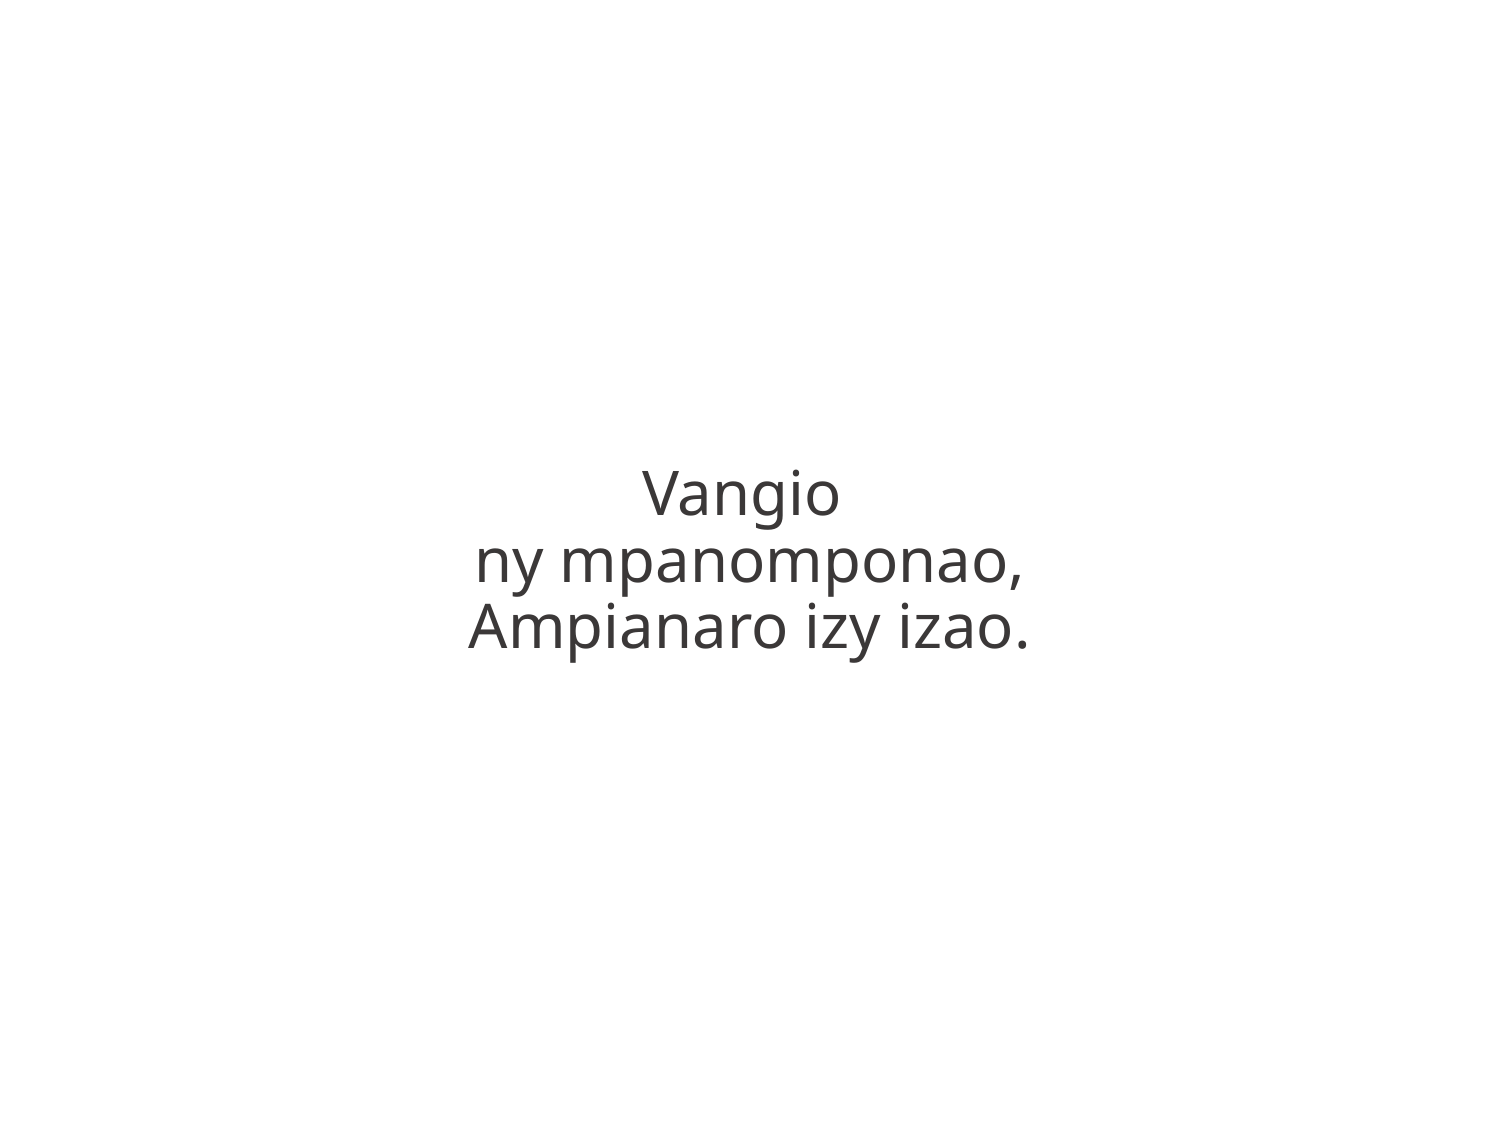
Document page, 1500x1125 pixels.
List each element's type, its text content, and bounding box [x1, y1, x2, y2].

title Vangio ny mpanomponao, Ampianaro izy izao. [103, 453, 1397, 672]
